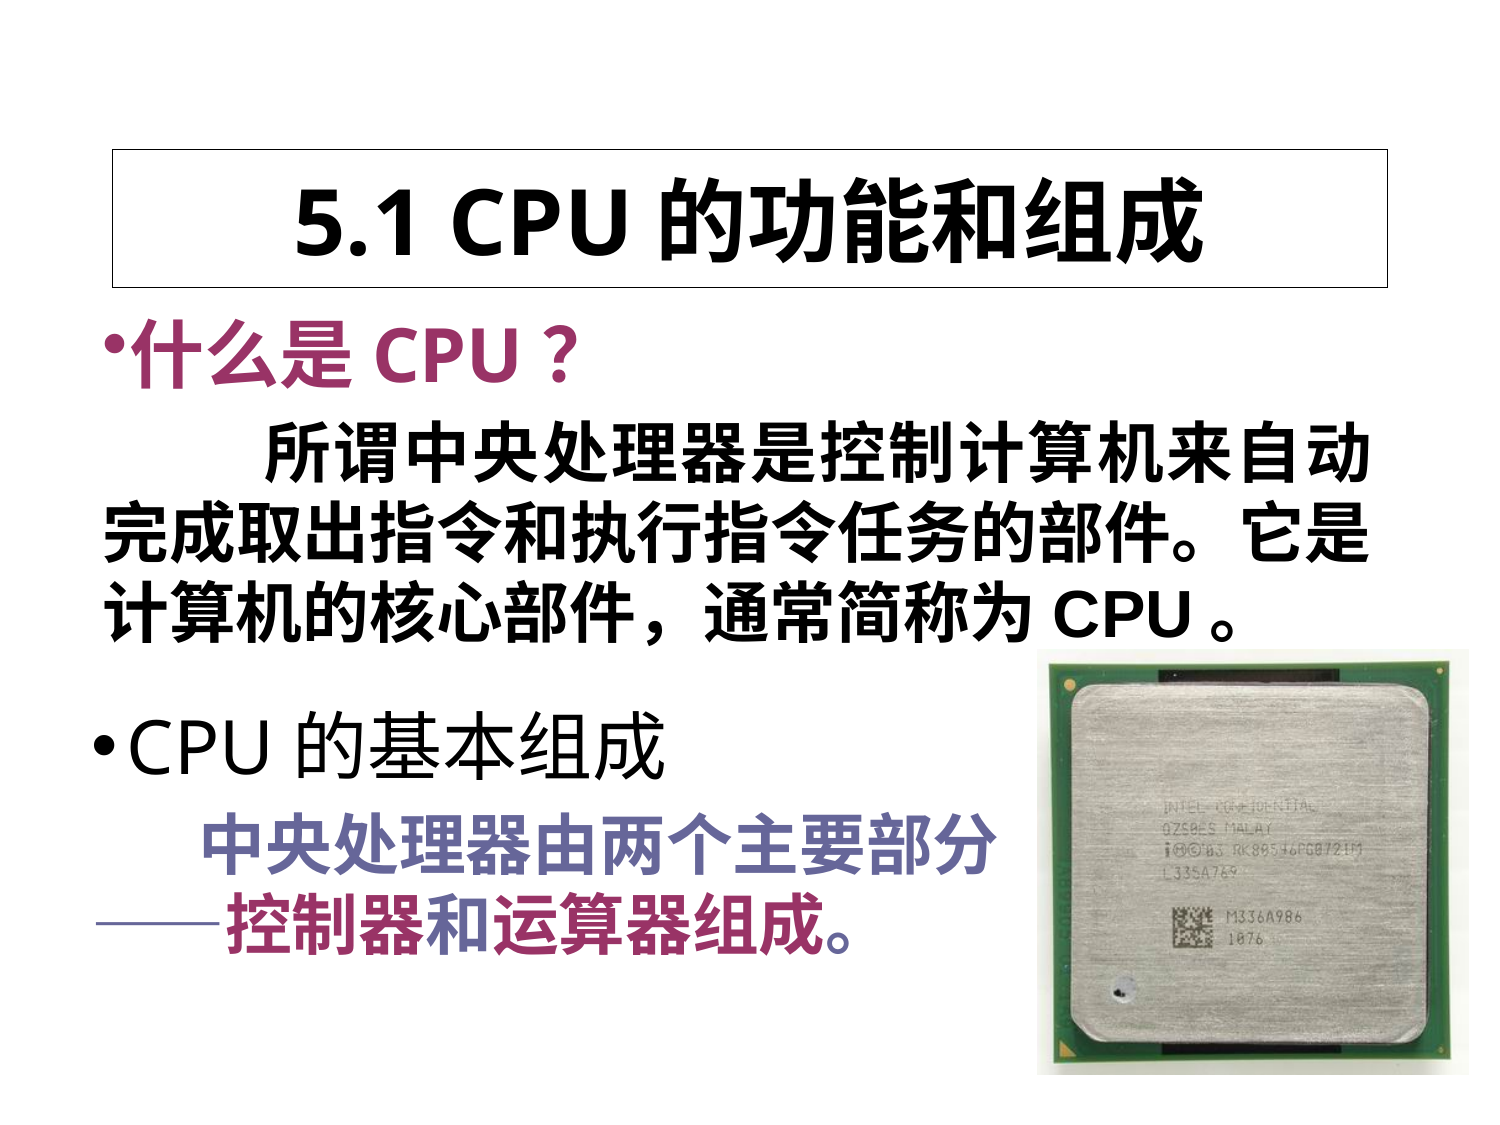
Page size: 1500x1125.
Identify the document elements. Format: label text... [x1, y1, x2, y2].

picture [1037, 649, 1469, 1076]
title 5.1 CPU的功能和组成 [112, 149, 1388, 288]
text_box CPU的基本组成 中央处理器由两个主要部分——控制器和运算器组成。 [76, 692, 1037, 988]
list 什么是CPU？ 所谓中央处理器是控制计算机来自动完成取出指令和执行指令任务的部件。它是计算机的核心部件，通常简称为CPU。 [87, 299, 1388, 692]
